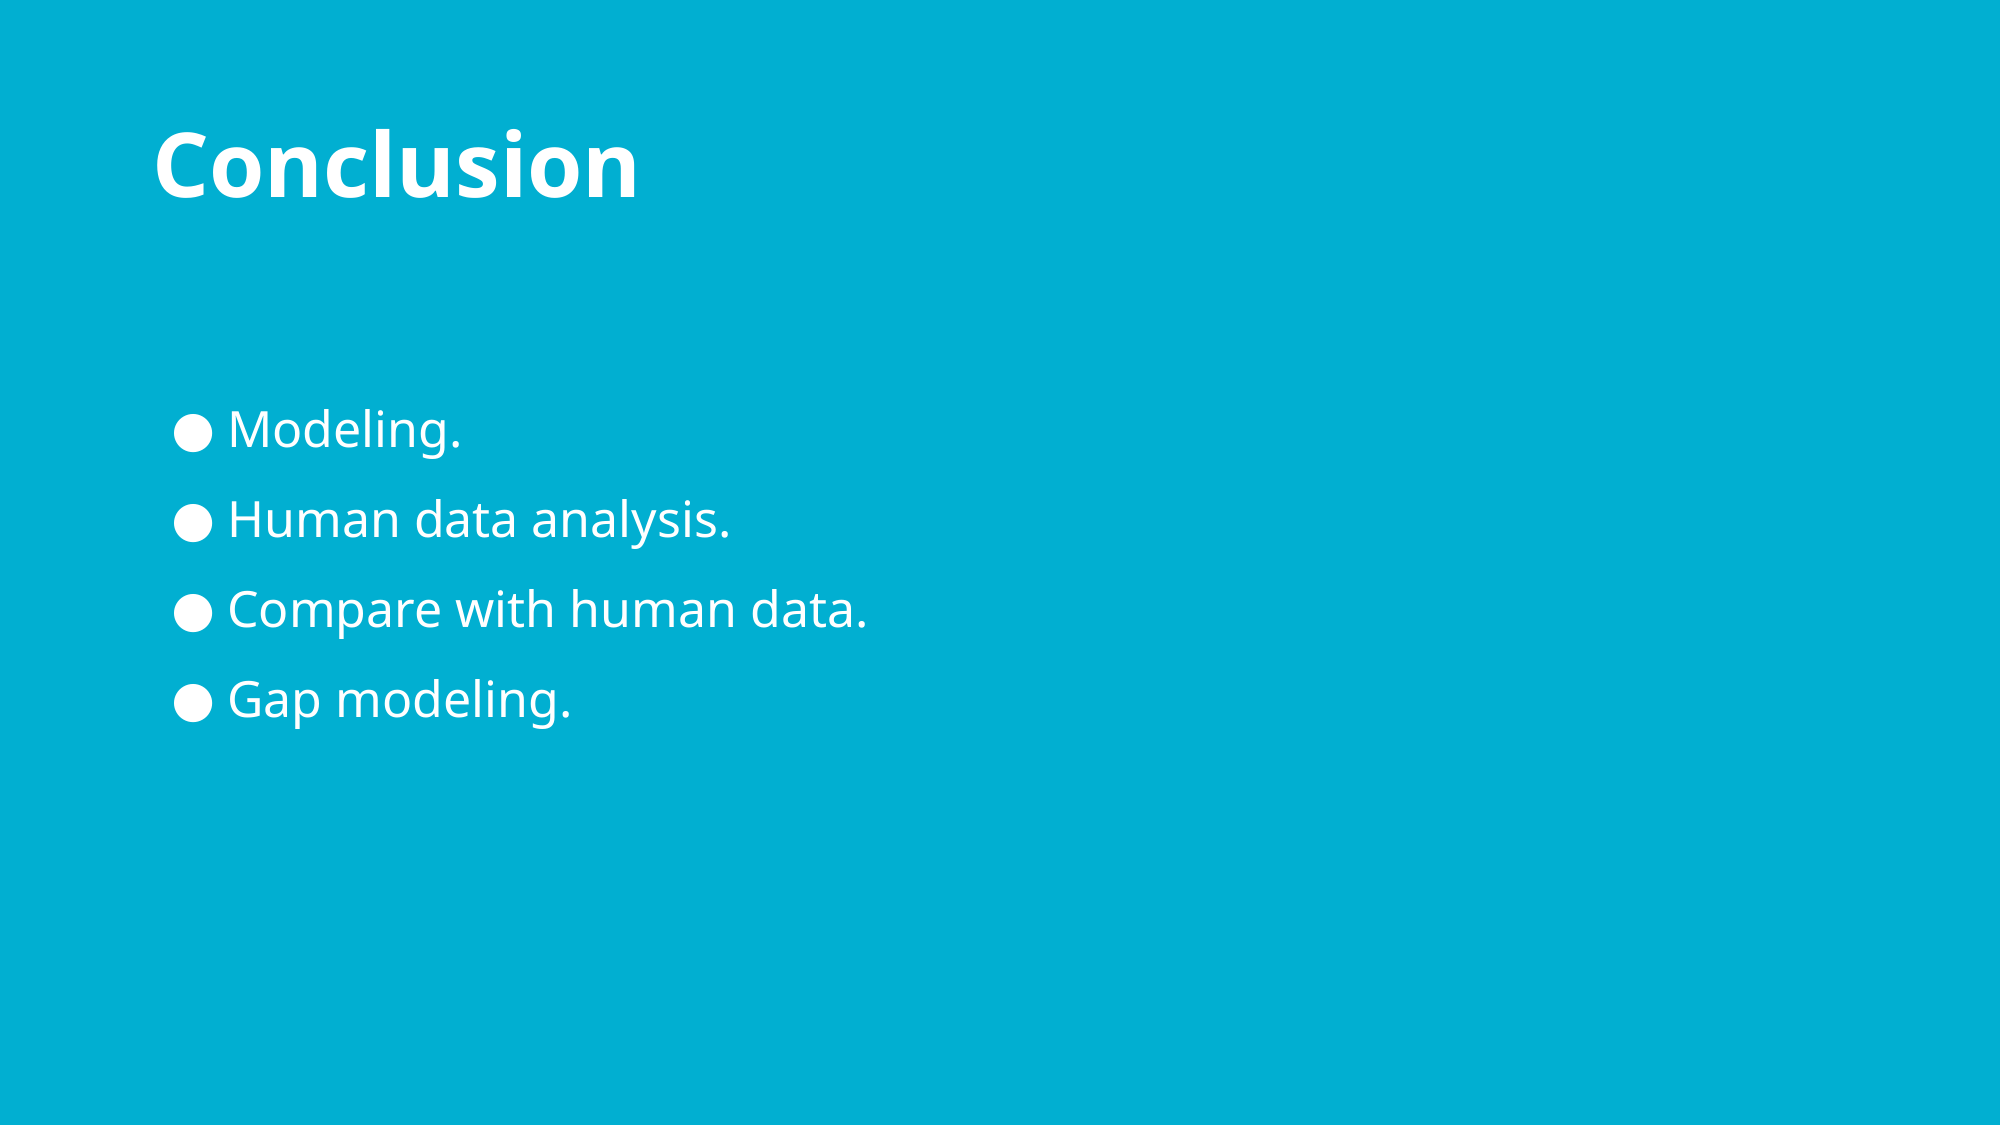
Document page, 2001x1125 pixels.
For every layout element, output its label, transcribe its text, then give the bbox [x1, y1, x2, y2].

title Conclusion [137, 59, 1863, 278]
list Modeling. Human data analysis. Compare with human data. Gap modeling. [137, 299, 1863, 1014]
